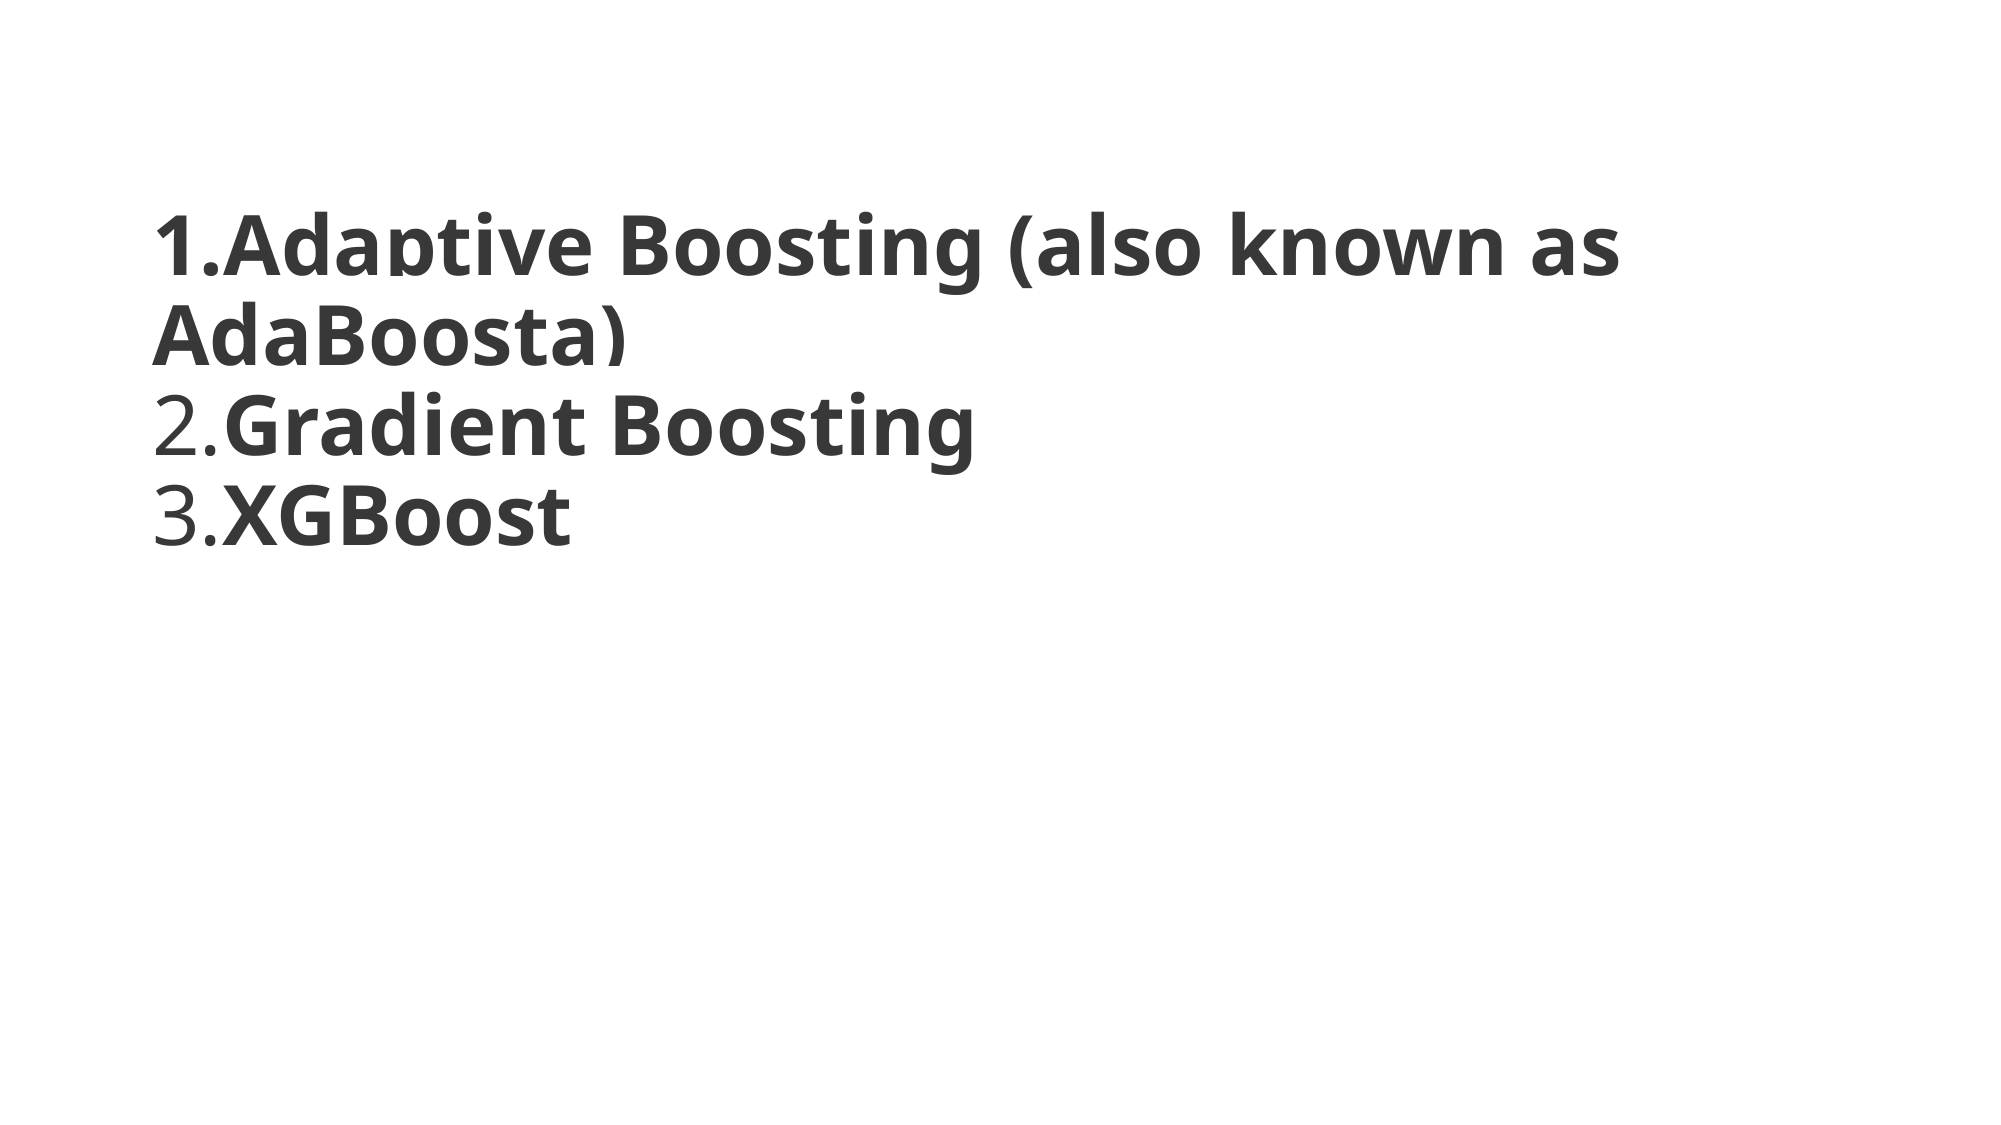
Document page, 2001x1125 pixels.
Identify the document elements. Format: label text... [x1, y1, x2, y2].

title 1.Adaptive Boosting (also known as AdaBoosta) 2.Gradient Boosting 3.XGBoost [137, 59, 1863, 917]
